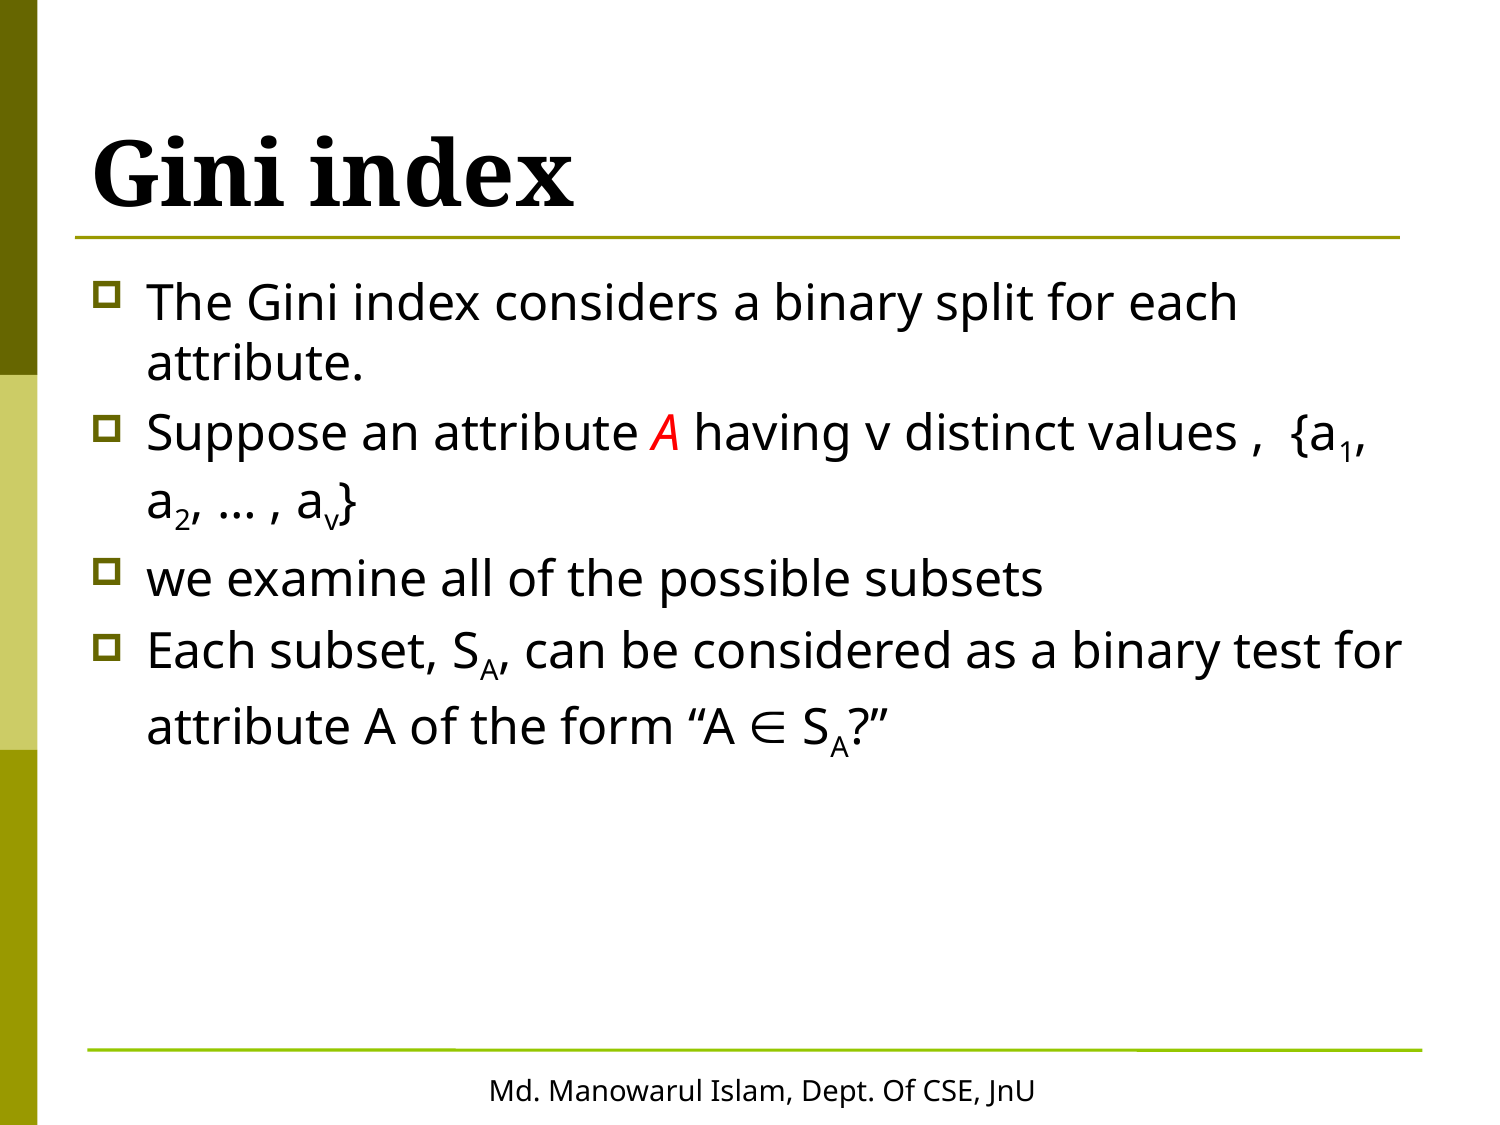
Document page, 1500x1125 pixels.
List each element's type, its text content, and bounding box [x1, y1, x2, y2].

title Gini index [74, 45, 1426, 233]
list The Gini index considers a binary split for each attribute. Suppose an attribute A having v distinct values , {a1, a2, … , av} we examine all of the possible subsets Each subset, SA, can be considered as a binary test for attribute A of the form “A  SA?” [74, 262, 1426, 1006]
